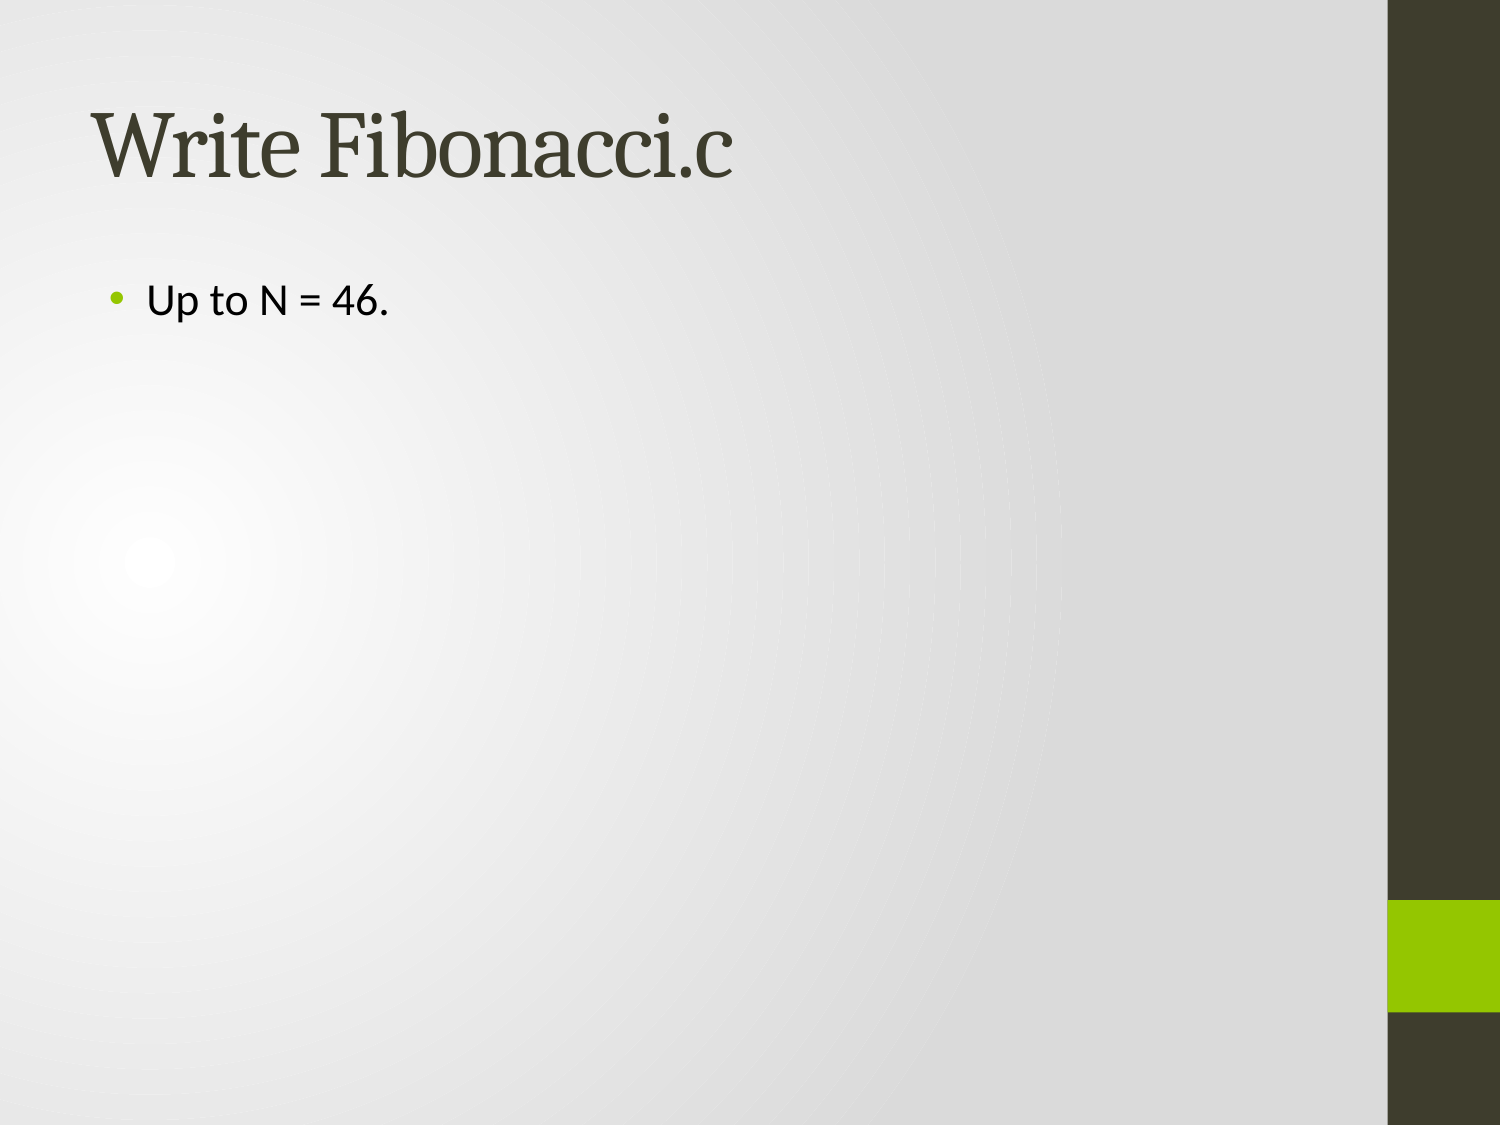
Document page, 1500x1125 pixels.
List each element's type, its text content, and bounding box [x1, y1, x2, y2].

title Write Fibonacci.c [75, 45, 1325, 233]
list Up to N = 46. [75, 262, 1325, 1050]
